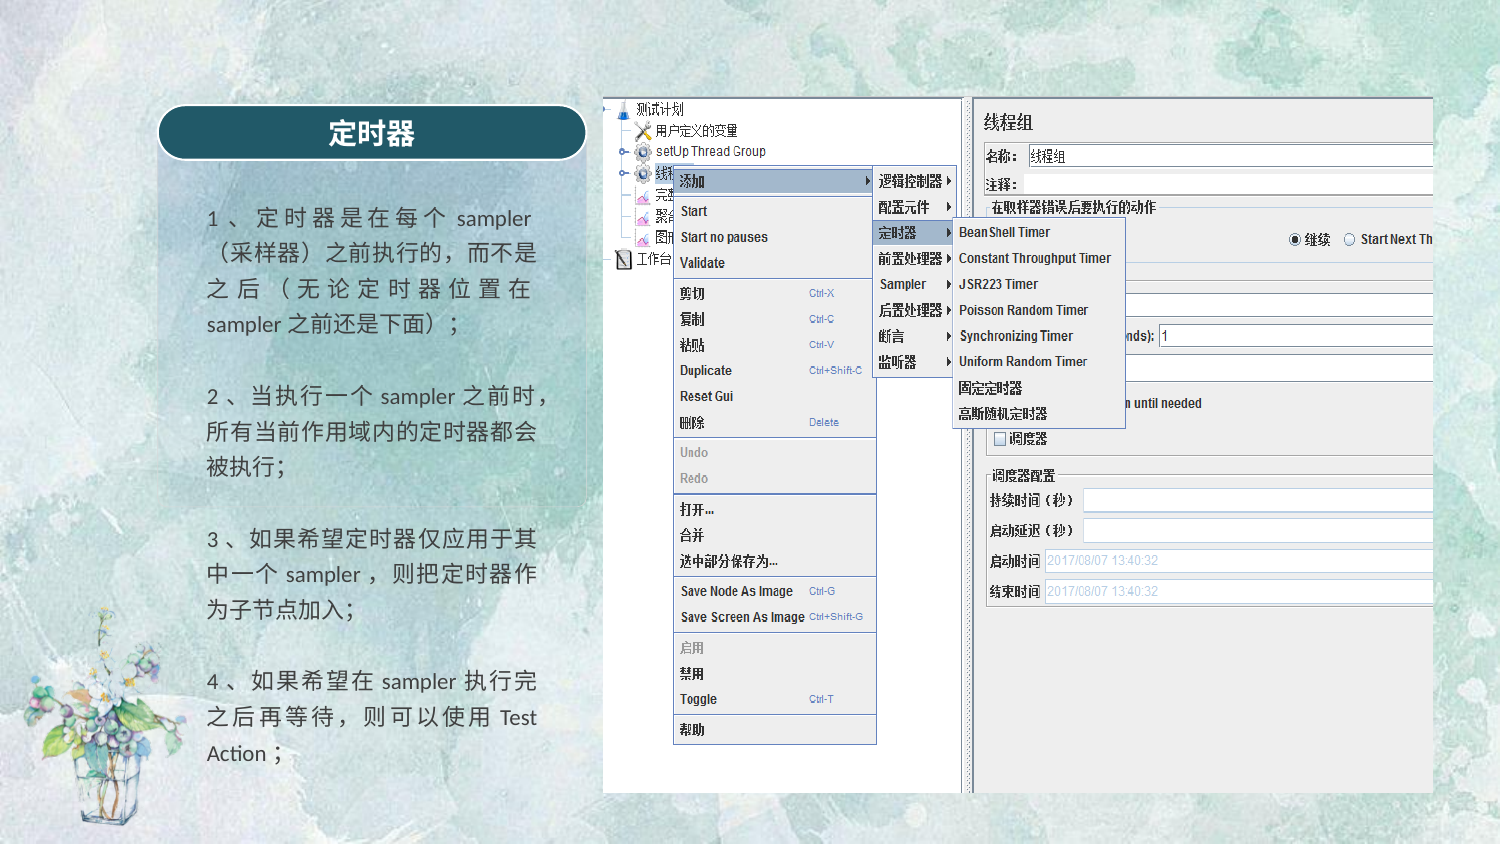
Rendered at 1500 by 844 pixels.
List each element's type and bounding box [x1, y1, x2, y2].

picture [0, 0, 1500, 844]
text_box [157, 104, 587, 508]
